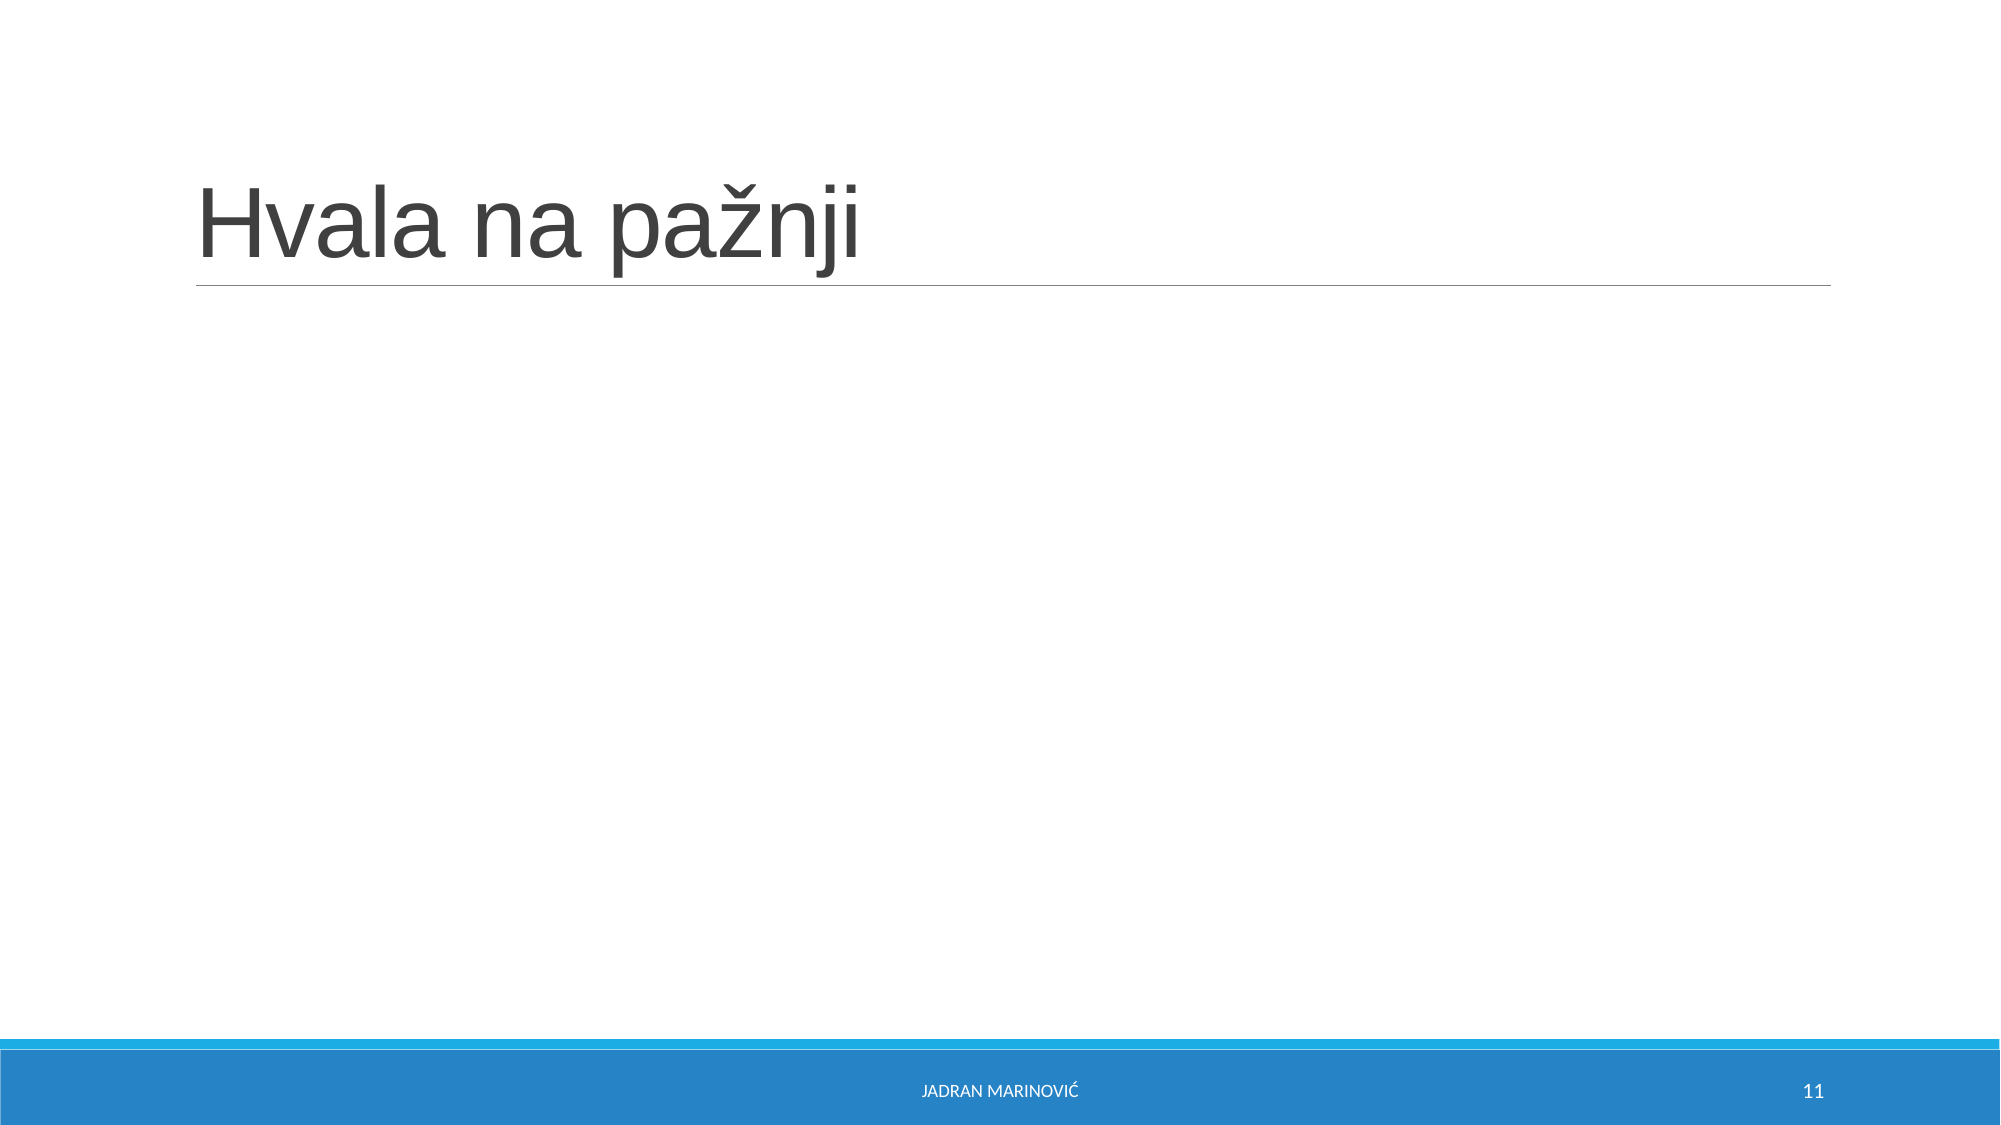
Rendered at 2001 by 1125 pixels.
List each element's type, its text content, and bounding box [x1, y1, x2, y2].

footer Jadran Marinović [604, 1059, 1396, 1120]
slide_number 11 [1624, 1059, 1840, 1120]
title Hvala na pažnji [180, 47, 1830, 285]
